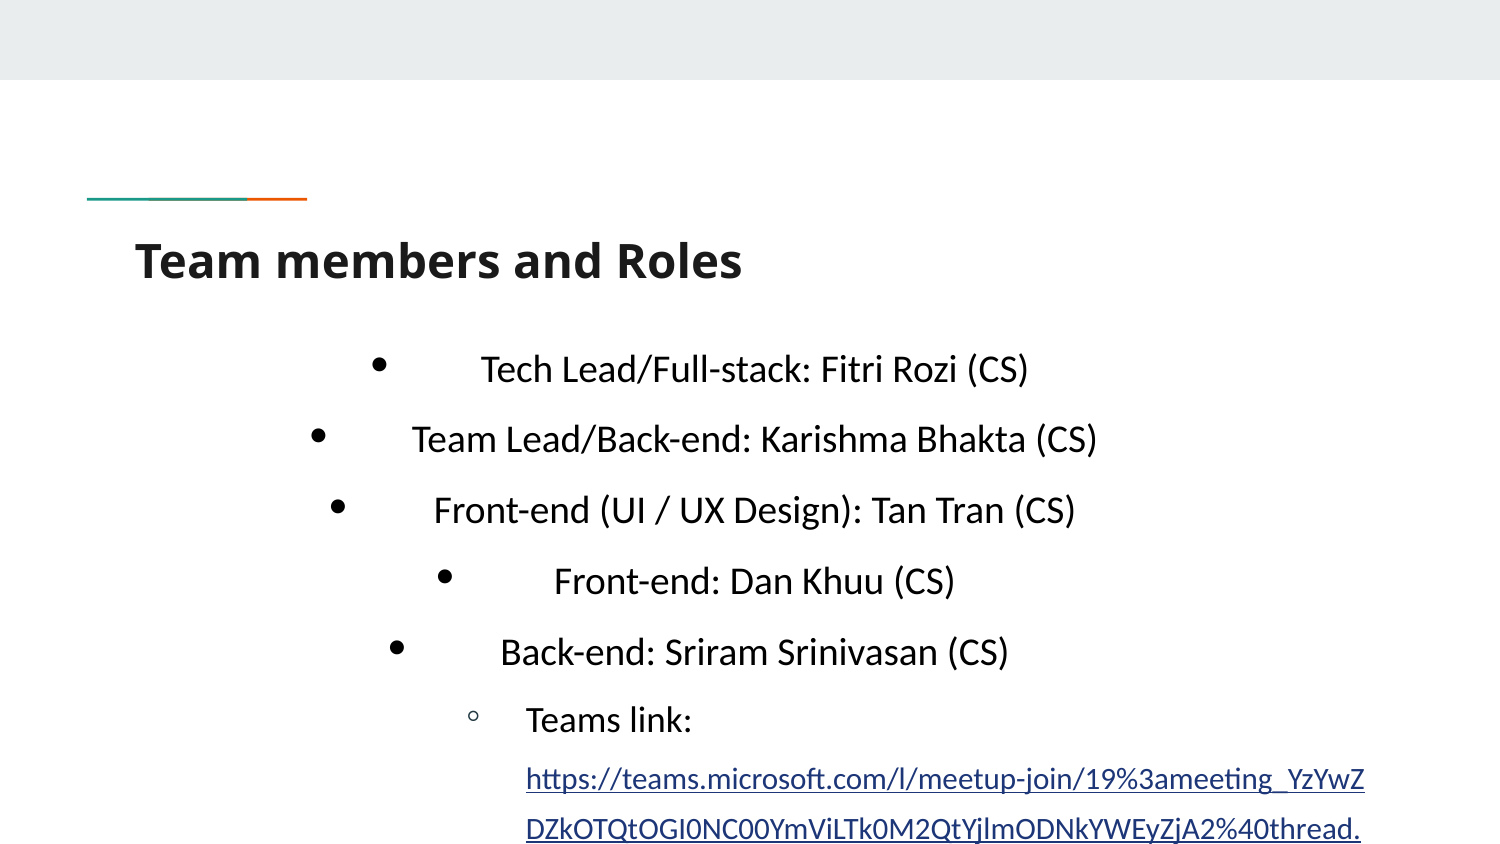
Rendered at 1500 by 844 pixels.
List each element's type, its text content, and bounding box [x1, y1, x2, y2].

title Team members and Roles [119, 216, 1381, 304]
list Tech Lead/Full-stack: Fitri Rozi (CS) Team Lead/Back-end: Karishma Bhakta (CS) Front-end (UI / UX Design): Tan Tran (CS) Front-end: Dan Khuu (CS) Back-end: Sriram Srinivasan (CS) Teams link: https://teams.microsoft.com/l/meetup-join/19%3ameeting_YzYwZDZkOTQtOGI0NC00YmViLTk0M2QtYjlmODNkYWEyZjA2%40thread.v2/0?context=%7b%22Tid%22%3a%22e05b6b3f-1980-4b24-8637-580771f44dee%22%2c%22Oid%22%3a%220ee14ecb-8cb8-4702-a908-c3630518addc%22%7d [34, 304, 1381, 813]
